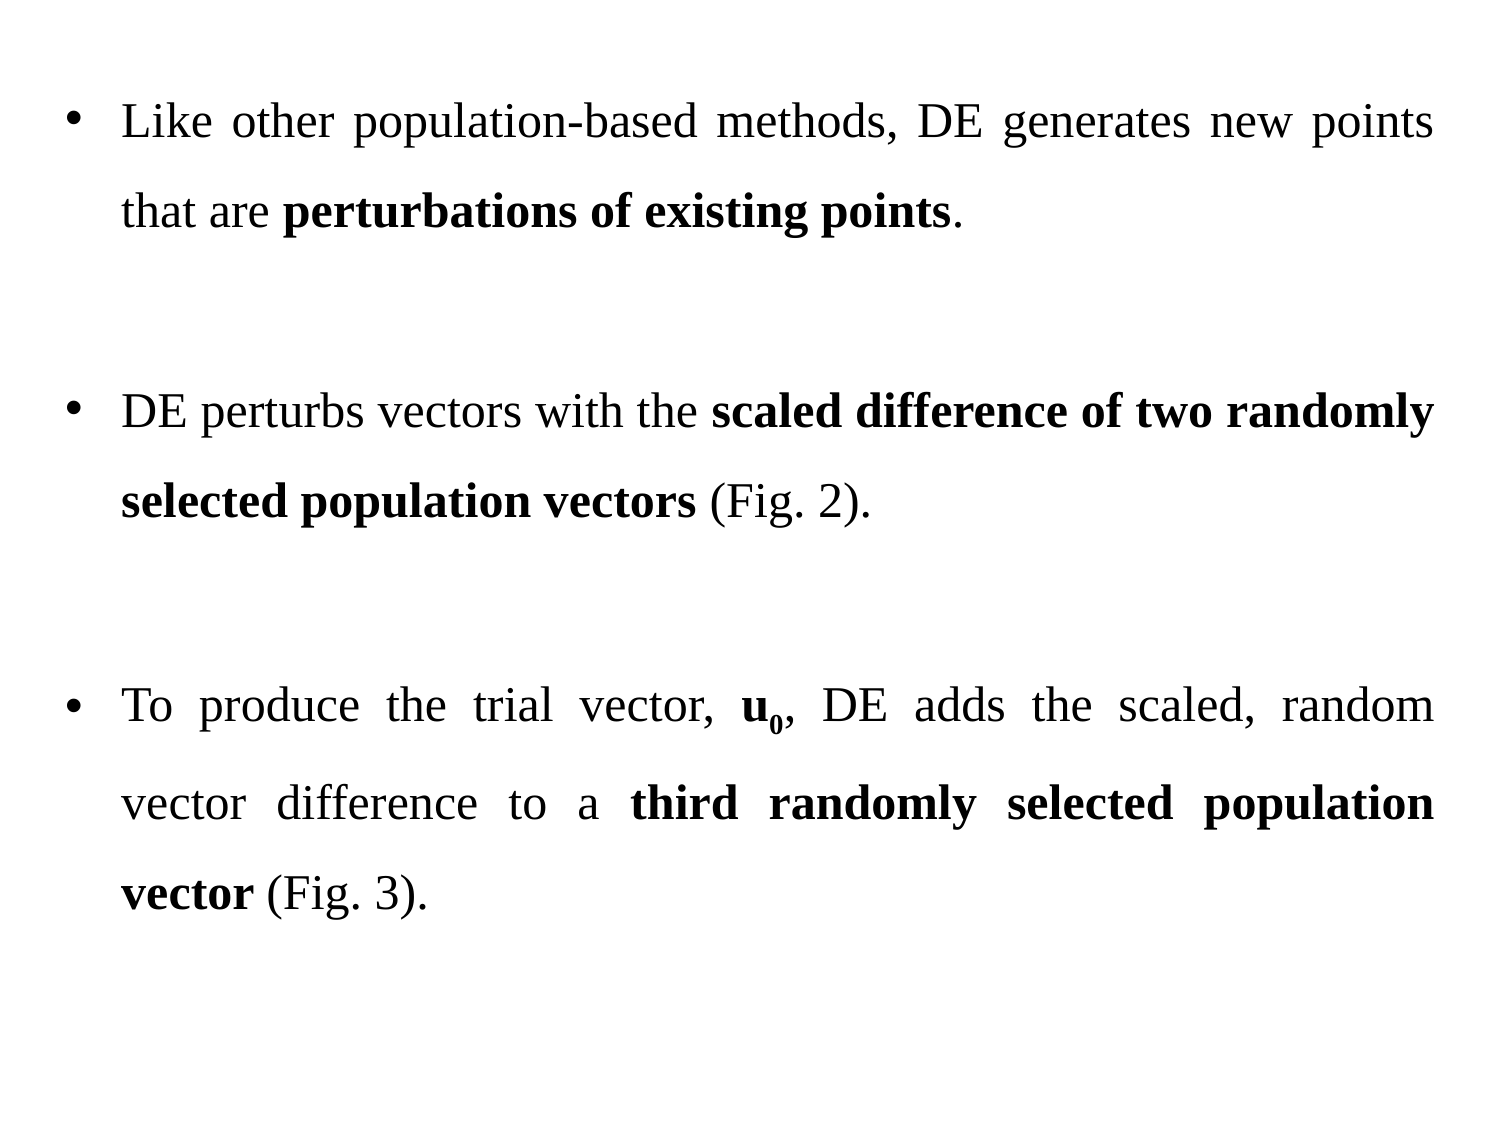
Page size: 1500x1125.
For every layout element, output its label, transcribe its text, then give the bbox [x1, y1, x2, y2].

list Like other population-based methods, DE generates new points that are perturbations of existing points. DE perturbs vectors with the scaled difference of two randomly selected population vectors (Fig. 2). To produce the trial vector, u0, DE adds the scaled, random vector difference to a third randomly selected population vector (Fig. 3). [49, 49, 1451, 951]
